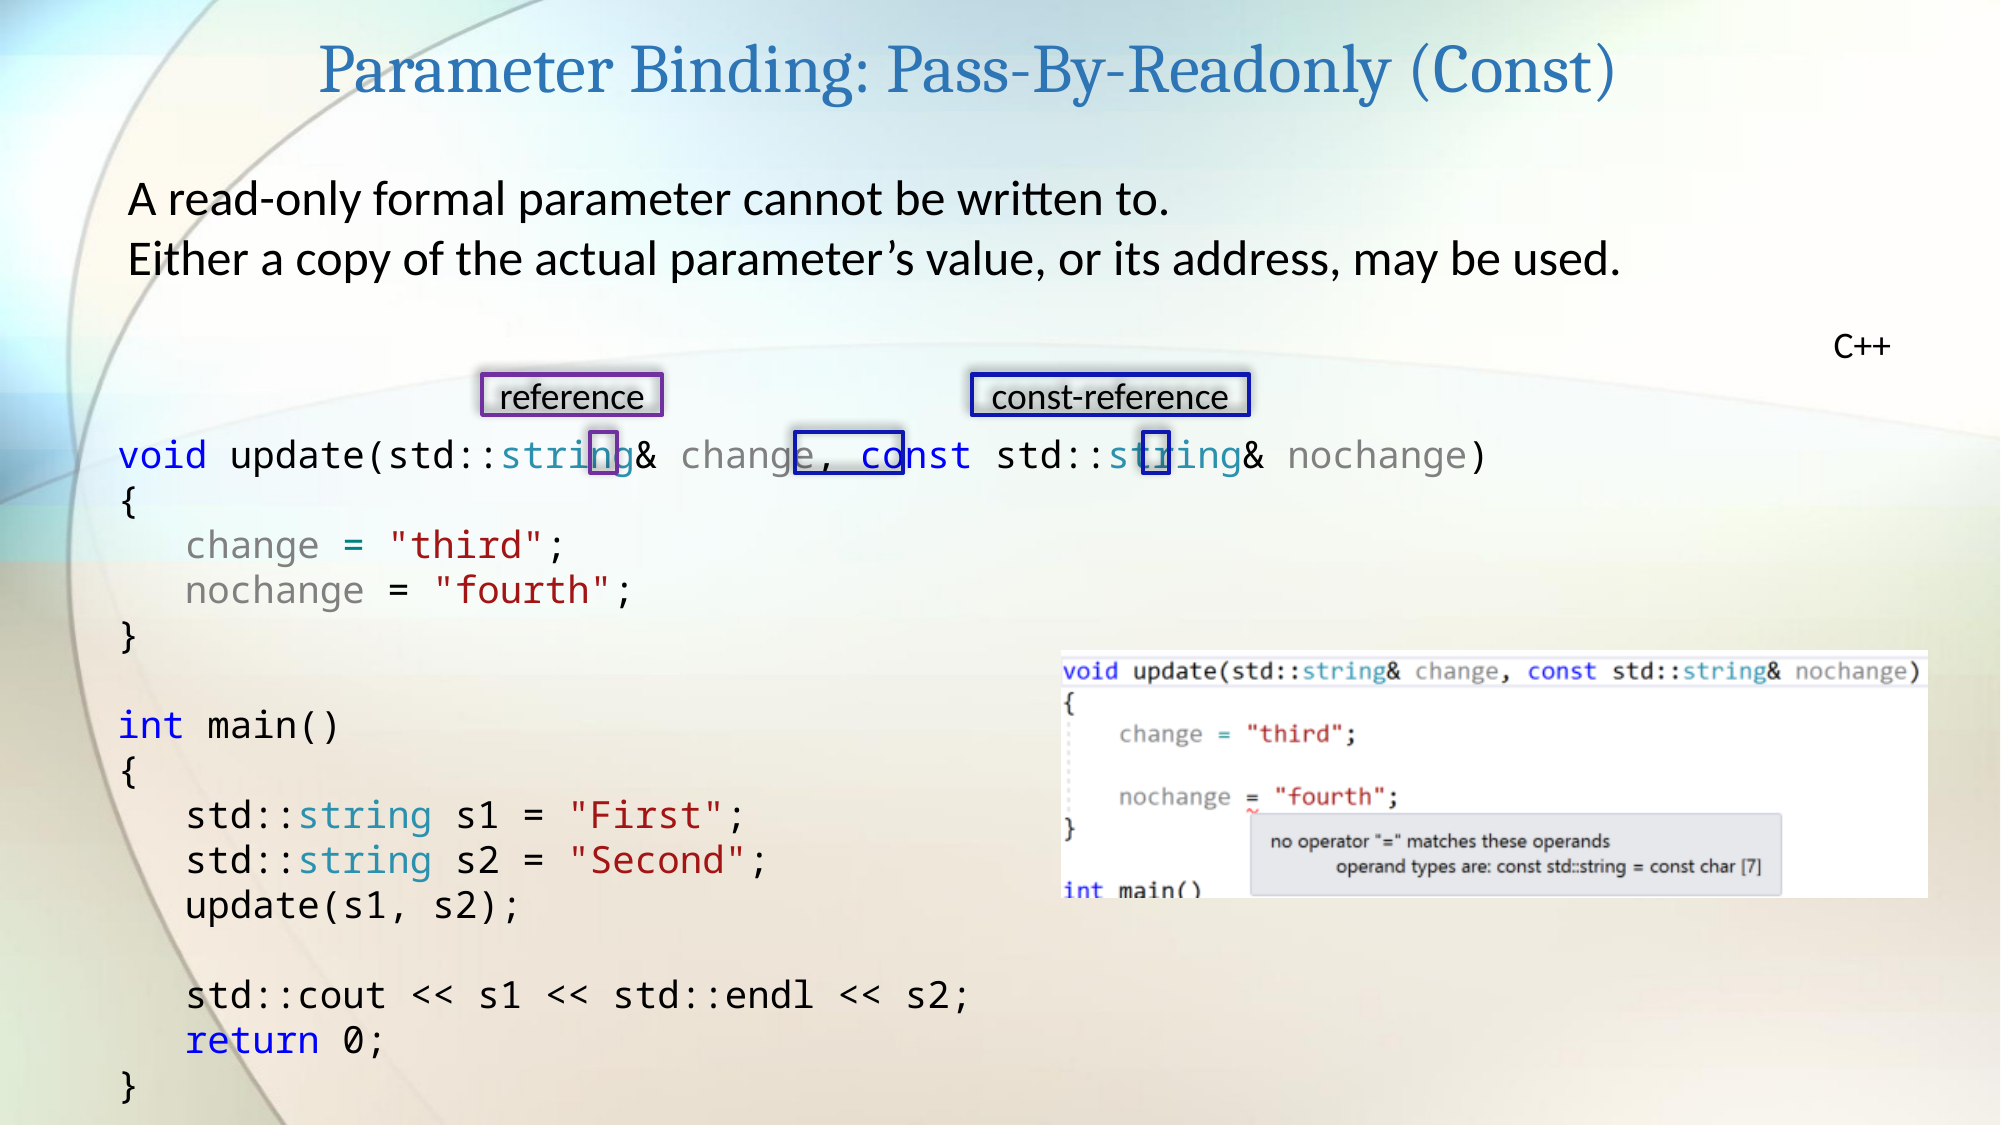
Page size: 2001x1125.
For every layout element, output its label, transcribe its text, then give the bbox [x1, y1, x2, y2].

text_box C++ [1818, 313, 1907, 374]
text_box A read-only formal parameter cannot be written to. Either a copy of the actual parameter’s value, or its address, may be used. [113, 157, 1845, 293]
picture [0, 0, 2001, 1125]
text_box const-reference [971, 374, 1250, 416]
text_box [1142, 432, 1170, 474]
text_box [794, 432, 904, 474]
text_box reference [481, 374, 663, 416]
text_box Parameter Binding: Pass-By-Readonly (Const) [77, 15, 1863, 115]
text_box void update(std::string& change, const std::string& nochange) { change = "third"; nochange = "fourth"; } int main() { std::string s1 = "First"; std::string s2 = "Second"; update(s1, s2); std::cout << s1 << std::endl << s2; return 0; } [102, 424, 1507, 1114]
text_box [590, 432, 618, 474]
